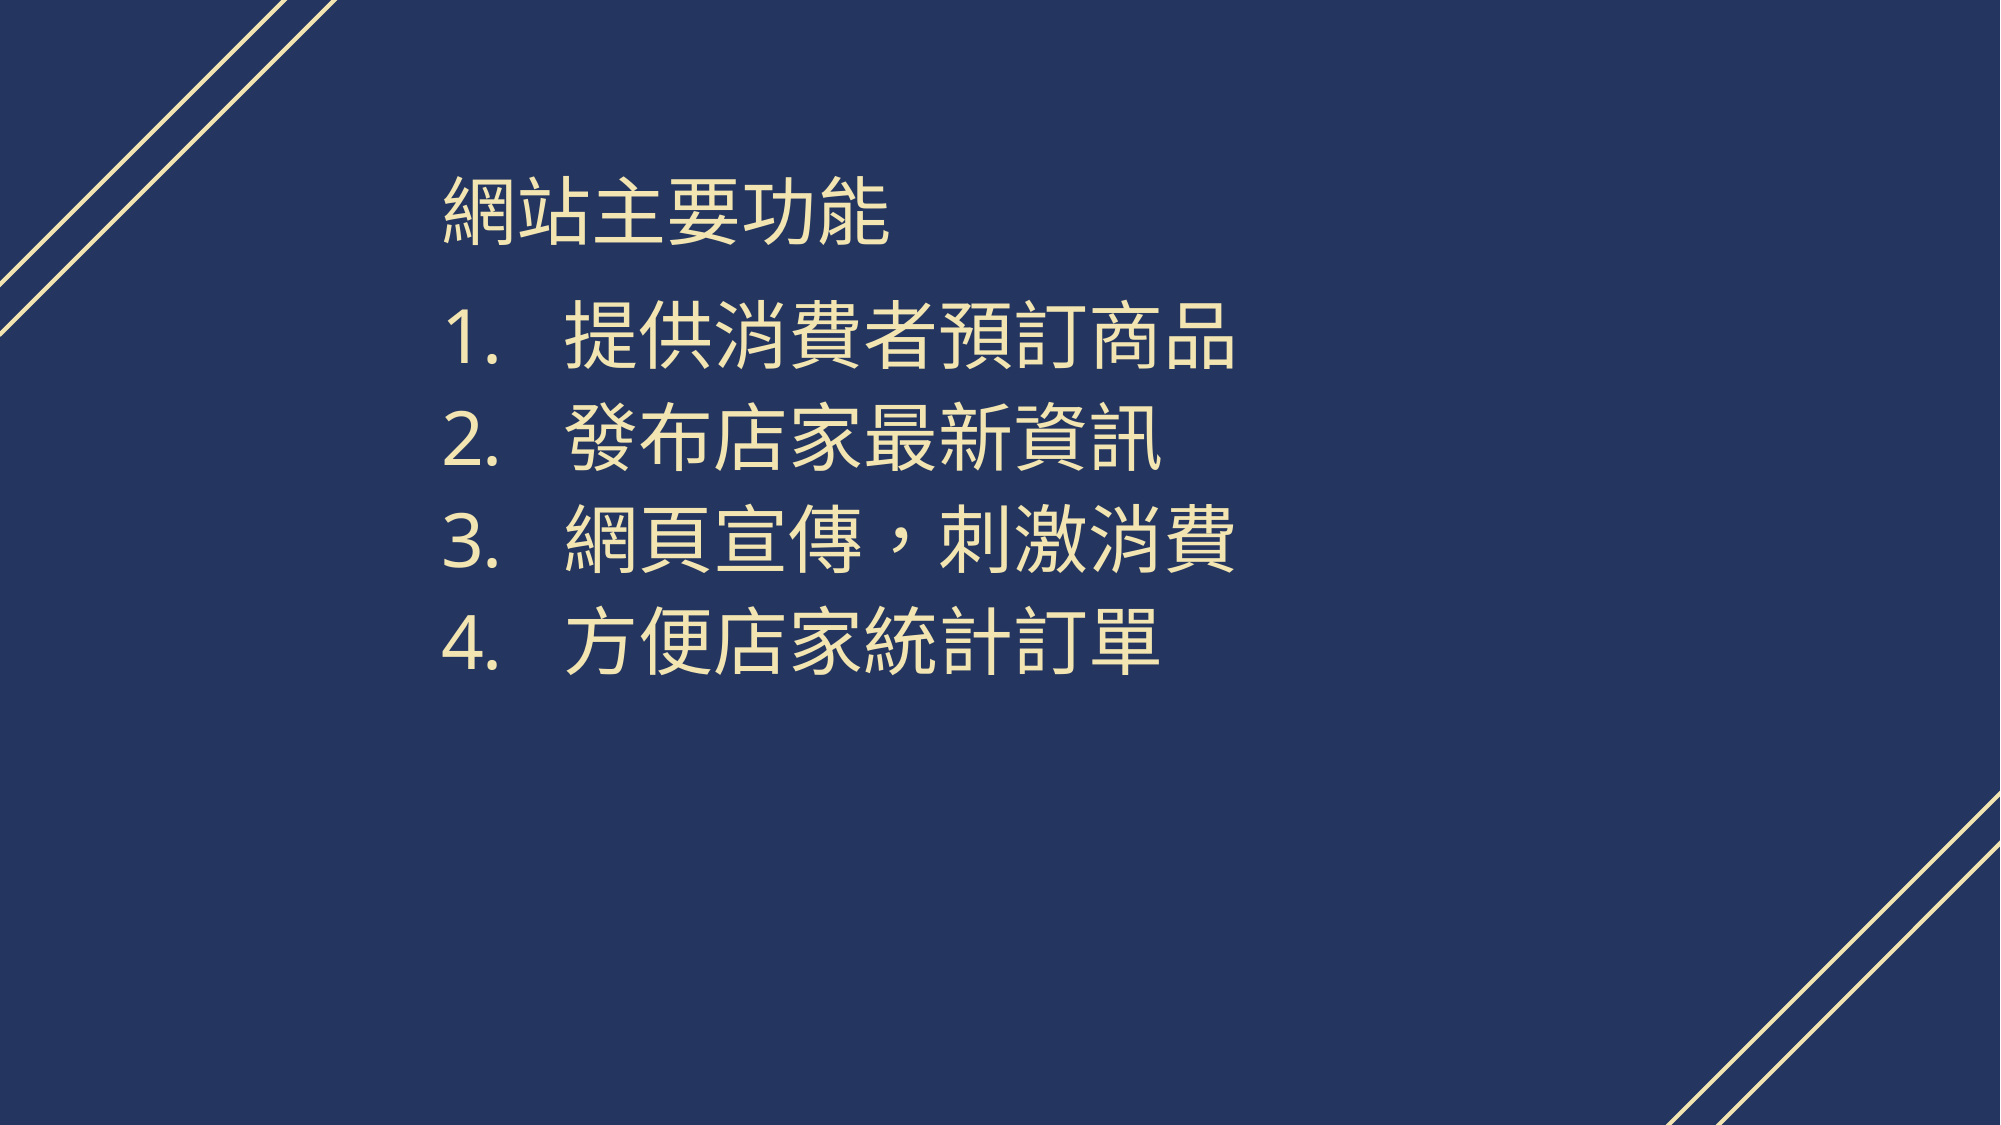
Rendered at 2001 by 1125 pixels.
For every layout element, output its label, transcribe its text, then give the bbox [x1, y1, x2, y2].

text_box 提供消費者預訂商品 發布店家最新資訊 網頁宣傳，刺激消費 方便店家統計訂單 [426, 291, 1552, 908]
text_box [0, 141, 406, 167]
subtitle 網站主要功能 [426, 166, 937, 254]
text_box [1596, 959, 2000, 985]
